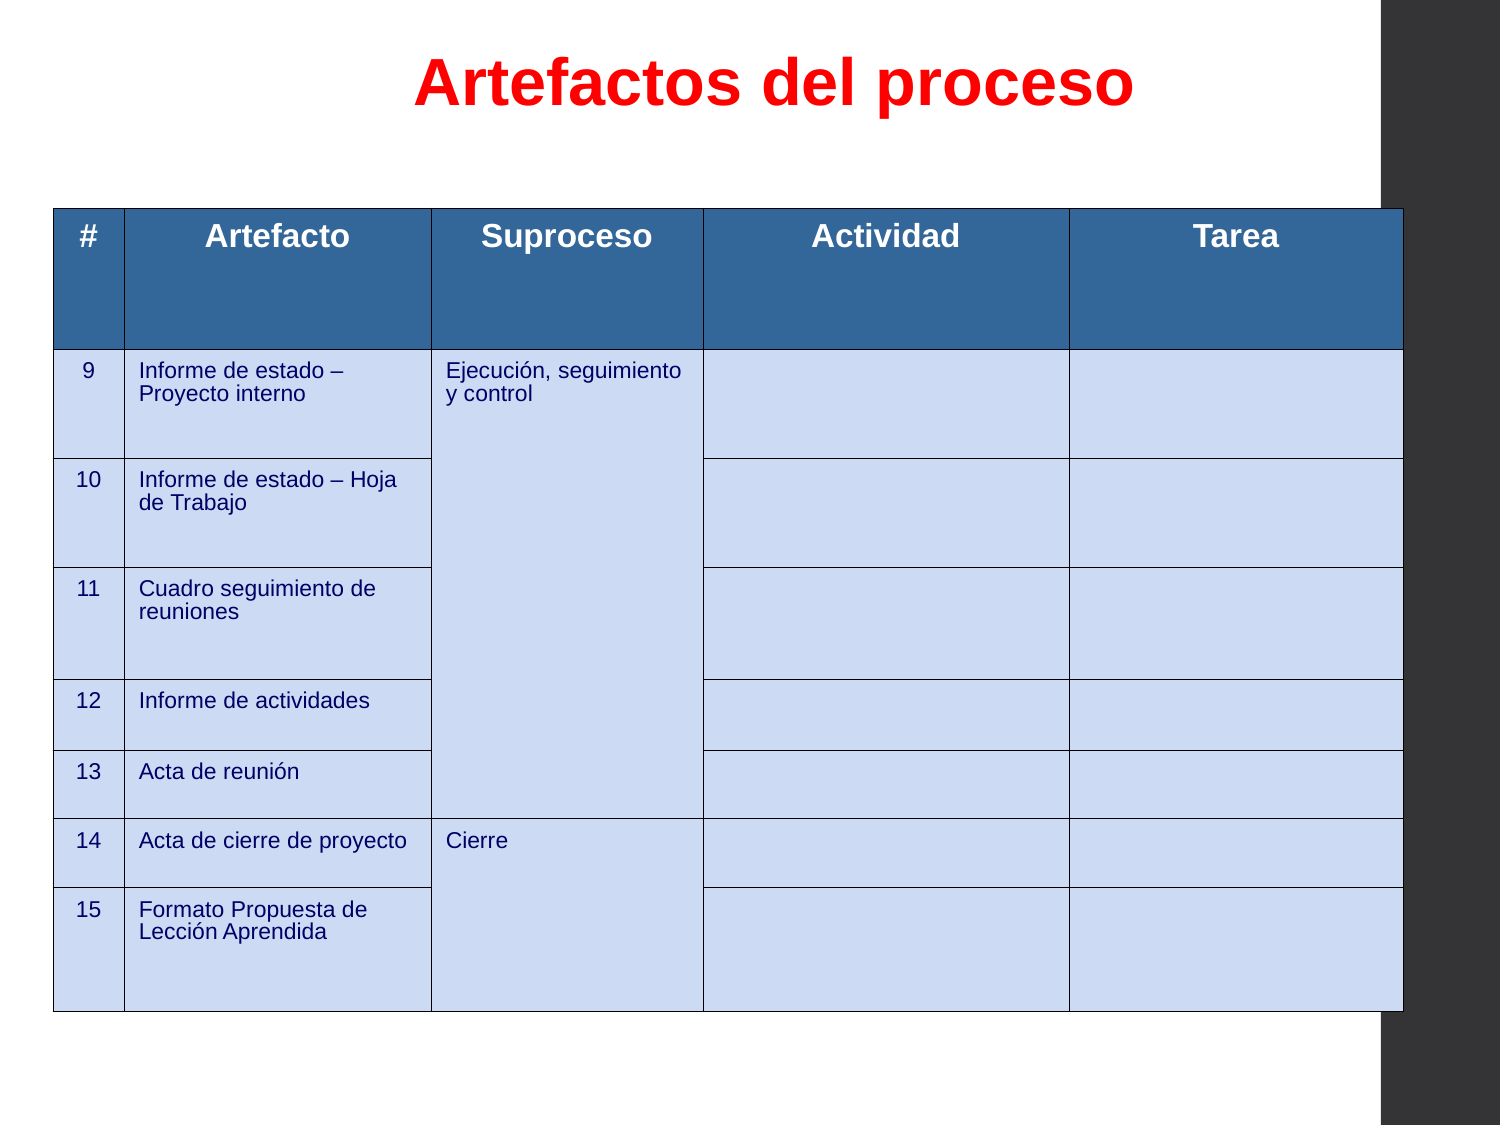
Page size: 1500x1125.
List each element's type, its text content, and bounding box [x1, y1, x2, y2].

table_cell [704, 459, 1069, 567]
table_cell Cierre [432, 819, 703, 1011]
table_cell Informe de estado – Proyecto interno [125, 350, 431, 458]
table_cell [704, 819, 1069, 887]
table_cell Informe de actividades [125, 680, 431, 750]
table_cell [704, 568, 1069, 679]
table_cell [1070, 888, 1403, 1011]
table_header Artefacto [125, 209, 431, 349]
table_cell Formato Propuesta de Lección Aprendida [125, 888, 431, 1011]
table_cell [1070, 680, 1403, 750]
table_cell Acta de reunión [125, 751, 431, 818]
text_box Artefactos del proceso [398, 30, 1151, 127]
table_header Suproceso [432, 209, 703, 349]
table_cell [704, 751, 1069, 818]
table_cell Cuadro seguimiento de reuniones [125, 568, 431, 679]
table_cell [704, 350, 1069, 458]
table_cell [1070, 568, 1403, 679]
table_cell Ejecución, seguimiento y control [432, 350, 703, 818]
table_cell [704, 888, 1069, 1011]
table_cell [704, 680, 1069, 750]
table_cell 10 [54, 459, 124, 567]
table_cell [1070, 751, 1403, 818]
table_cell 13 [54, 751, 124, 818]
table_cell Acta de cierre de proyecto [125, 819, 431, 887]
table_header Actividad [704, 209, 1069, 349]
table_cell 12 [54, 680, 124, 750]
table_cell 15 [54, 888, 124, 1011]
table_header # [54, 209, 124, 349]
table_cell 11 [54, 568, 124, 679]
table_header Tarea [1070, 209, 1403, 349]
table_cell [1070, 459, 1403, 567]
table_cell 9 [54, 350, 124, 458]
table_cell Informe de estado – Hoja de Trabajo [125, 459, 431, 567]
table_cell [1070, 350, 1403, 458]
table_cell [1070, 819, 1403, 887]
table_cell 14 [54, 819, 124, 887]
